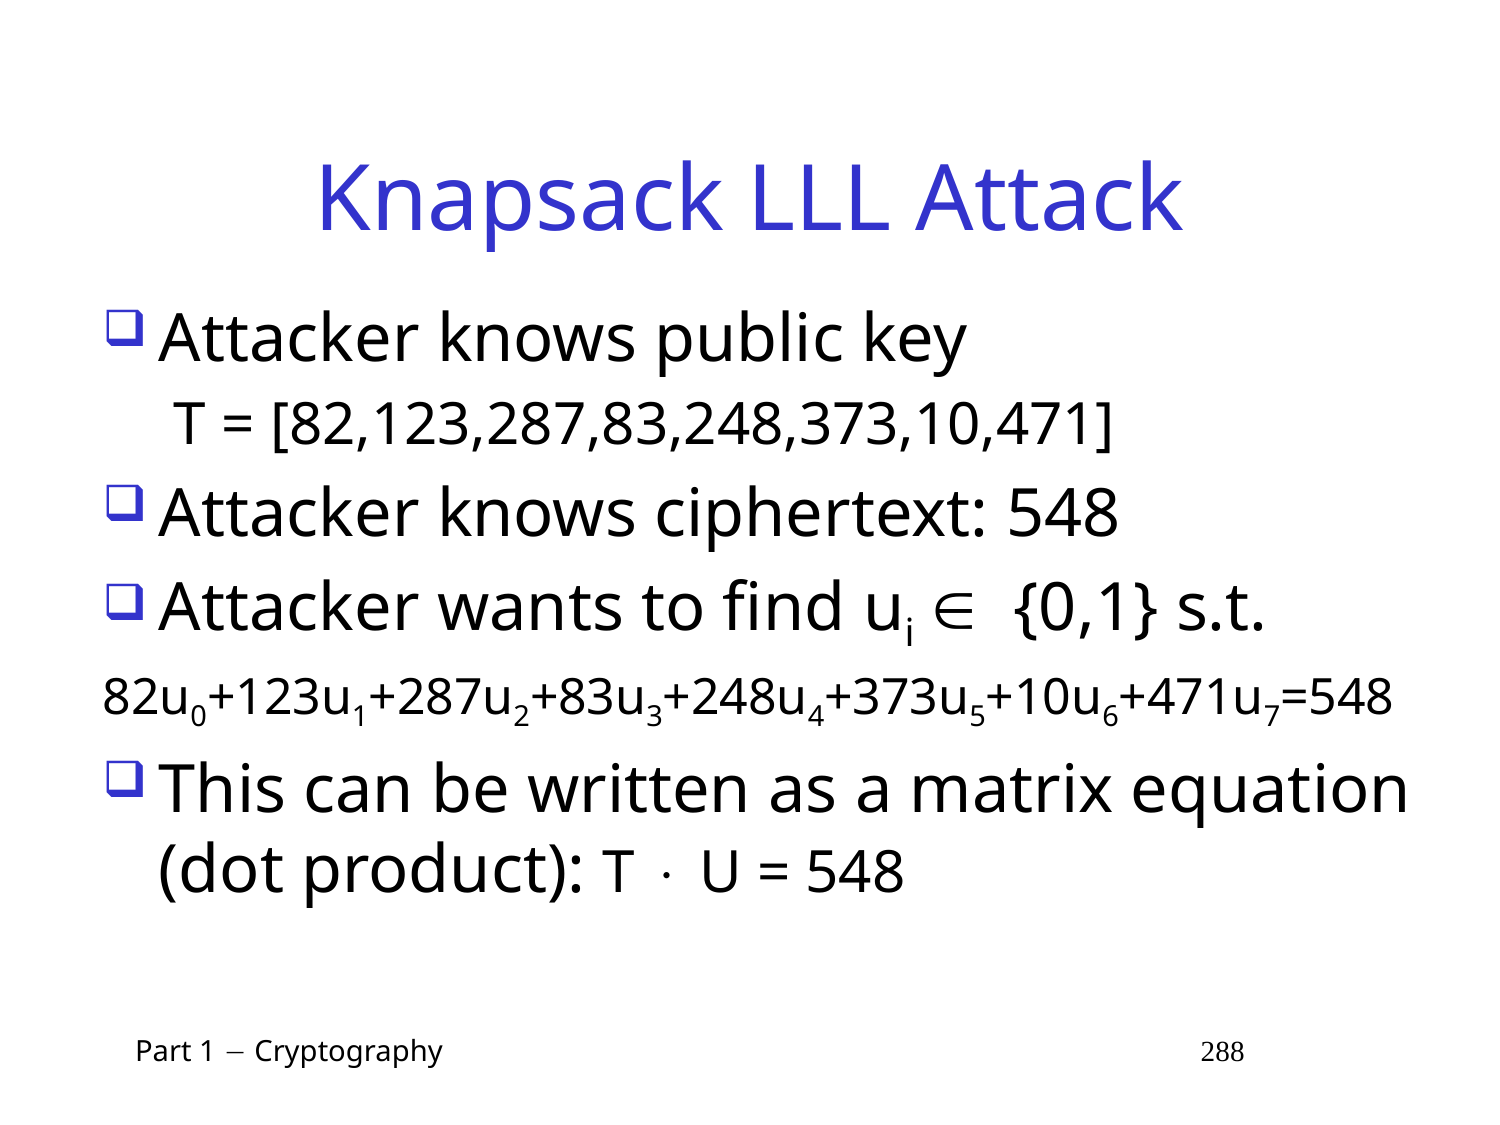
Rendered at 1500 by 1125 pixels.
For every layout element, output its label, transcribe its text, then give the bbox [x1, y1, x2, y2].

list Attacker knows public key T = [82,123,287,83,248,373,10,471] Attacker knows ciphertext: 548 Attacker wants to find ui  {0,1} s.t. 82u0+123u1+287u2+83u3+248u4+373u5+10u6+471u7=548 This can be written as a matrix equation (dot product): T  U = 548 [87, 287, 1438, 1001]
footer Part 1  Cryptography 288 [112, 1024, 1401, 1101]
title Knapsack LLL Attack [112, 99, 1388, 287]
